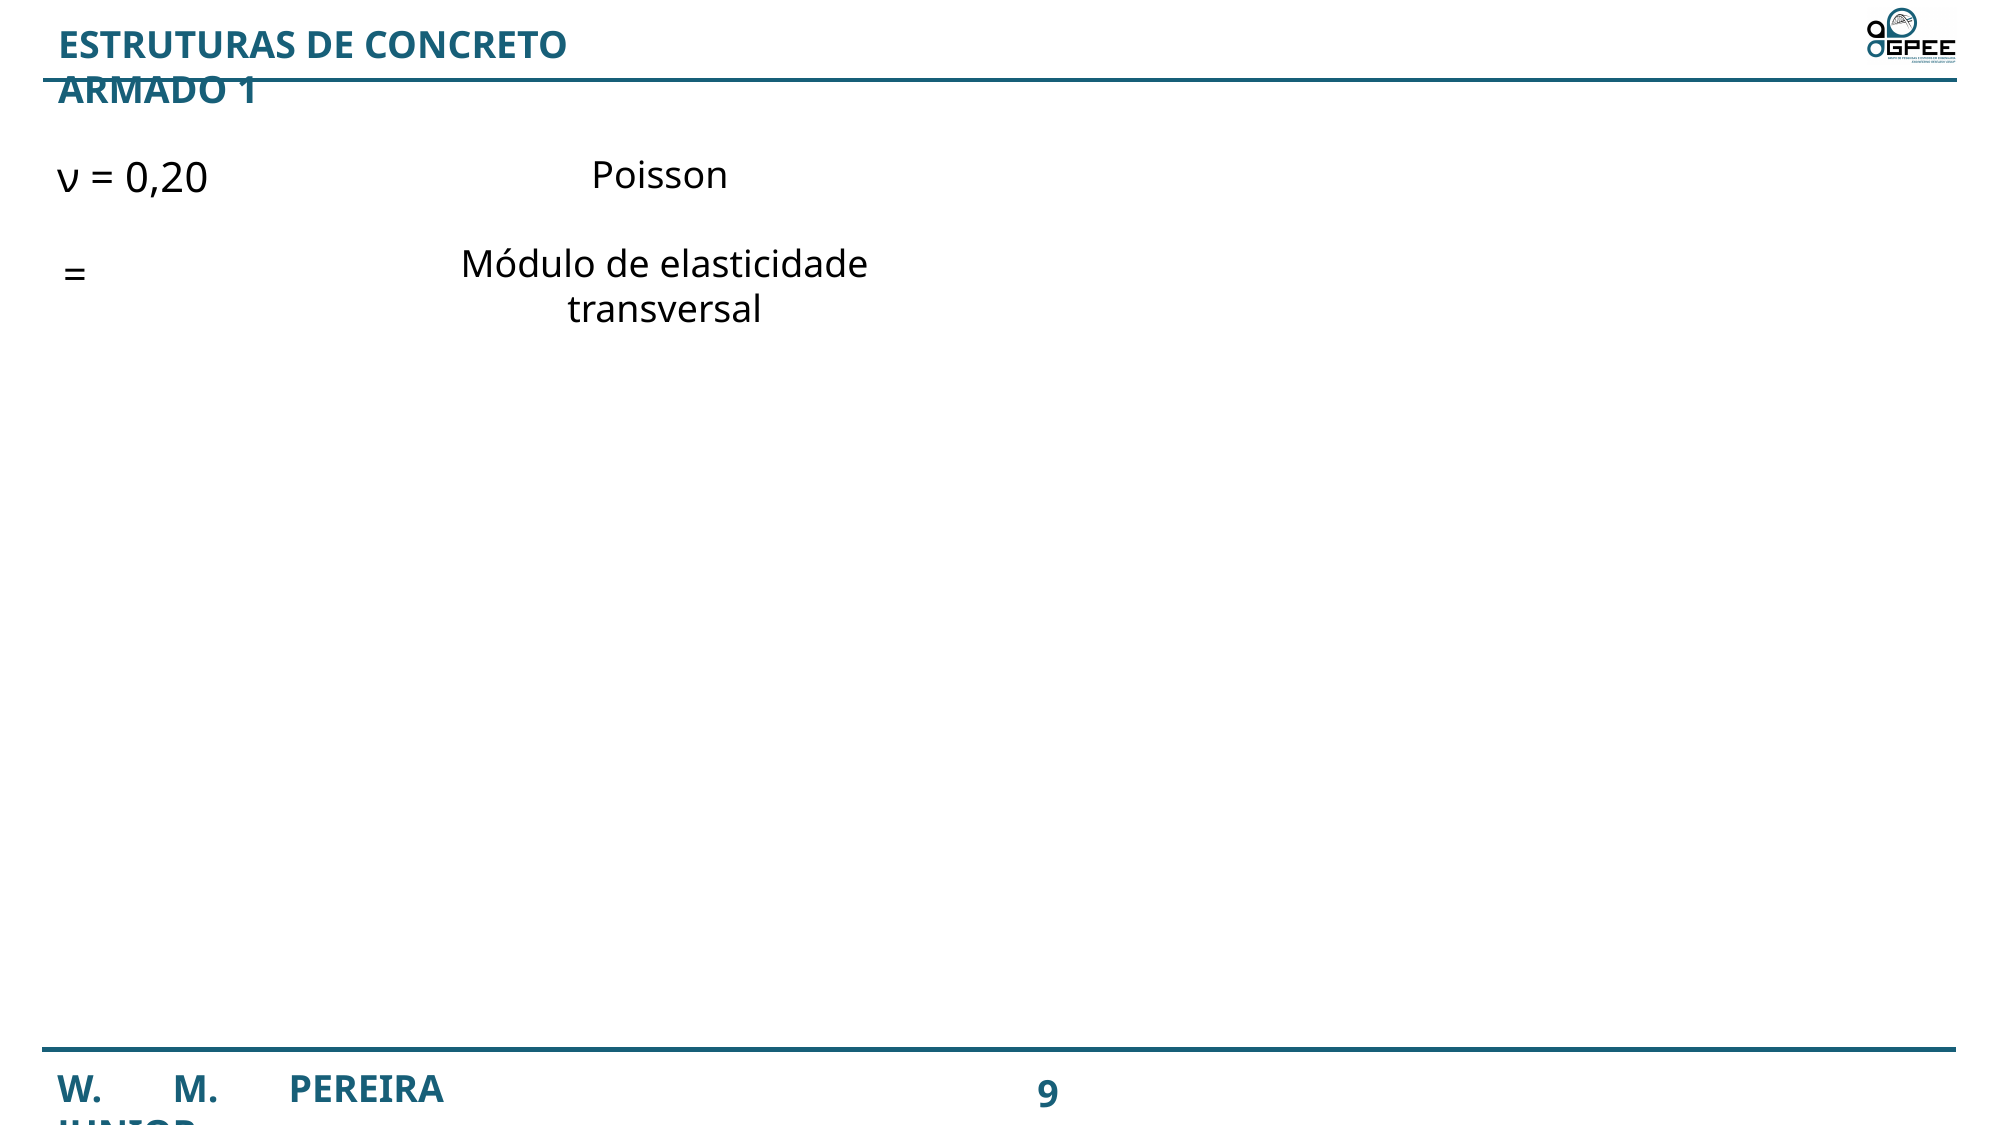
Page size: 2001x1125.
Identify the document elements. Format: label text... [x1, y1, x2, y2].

text_box 9 [999, 1062, 1098, 1125]
text_box W. M. PEREIRA JUNIOR [42, 1058, 460, 1125]
text_box Módulo de elasticidade transversal [356, 232, 973, 338]
text_box Poisson [480, 143, 973, 204]
text_box ν = 0,20 [42, 143, 480, 259]
picture [1866, 6, 1957, 65]
text_box ESTRUTURAS DE CONCRETO ARMADO 1 [43, 91, 729, 119]
text_box ESTRUTURAS DE CONCRETO ARMADO 1 [43, 13, 729, 79]
